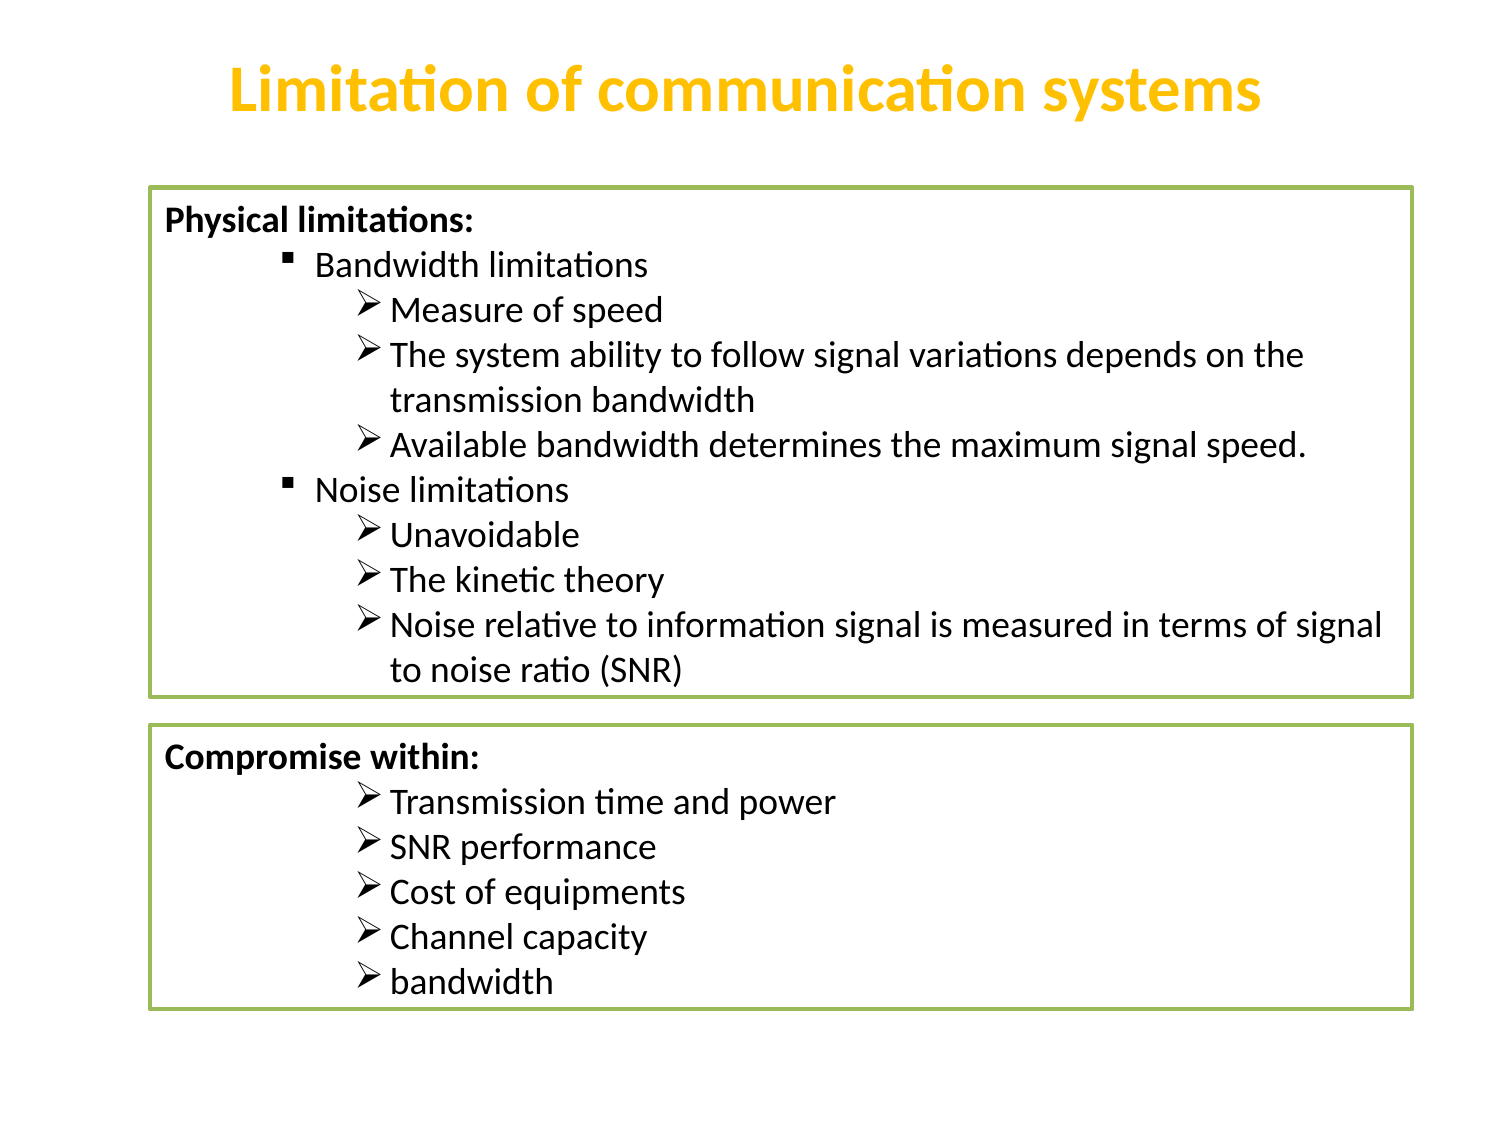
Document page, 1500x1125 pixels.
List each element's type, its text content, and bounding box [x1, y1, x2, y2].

text_box Limitation of communication systems [214, 37, 1293, 133]
text_box Physical limitations: Bandwidth limitations Measure of speed The system ability to follow signal variations depends on the transmission bandwidth Available bandwidth determines the maximum signal speed. Noise limitations Unavoidable The kinetic theory Noise relative to information signal is measured in terms of signal to noise ratio (SNR) [148, 185, 1414, 699]
text_box Compromise within: Transmission time and power SNR performance Cost of equipments Channel capacity bandwidth [148, 723, 1414, 1011]
